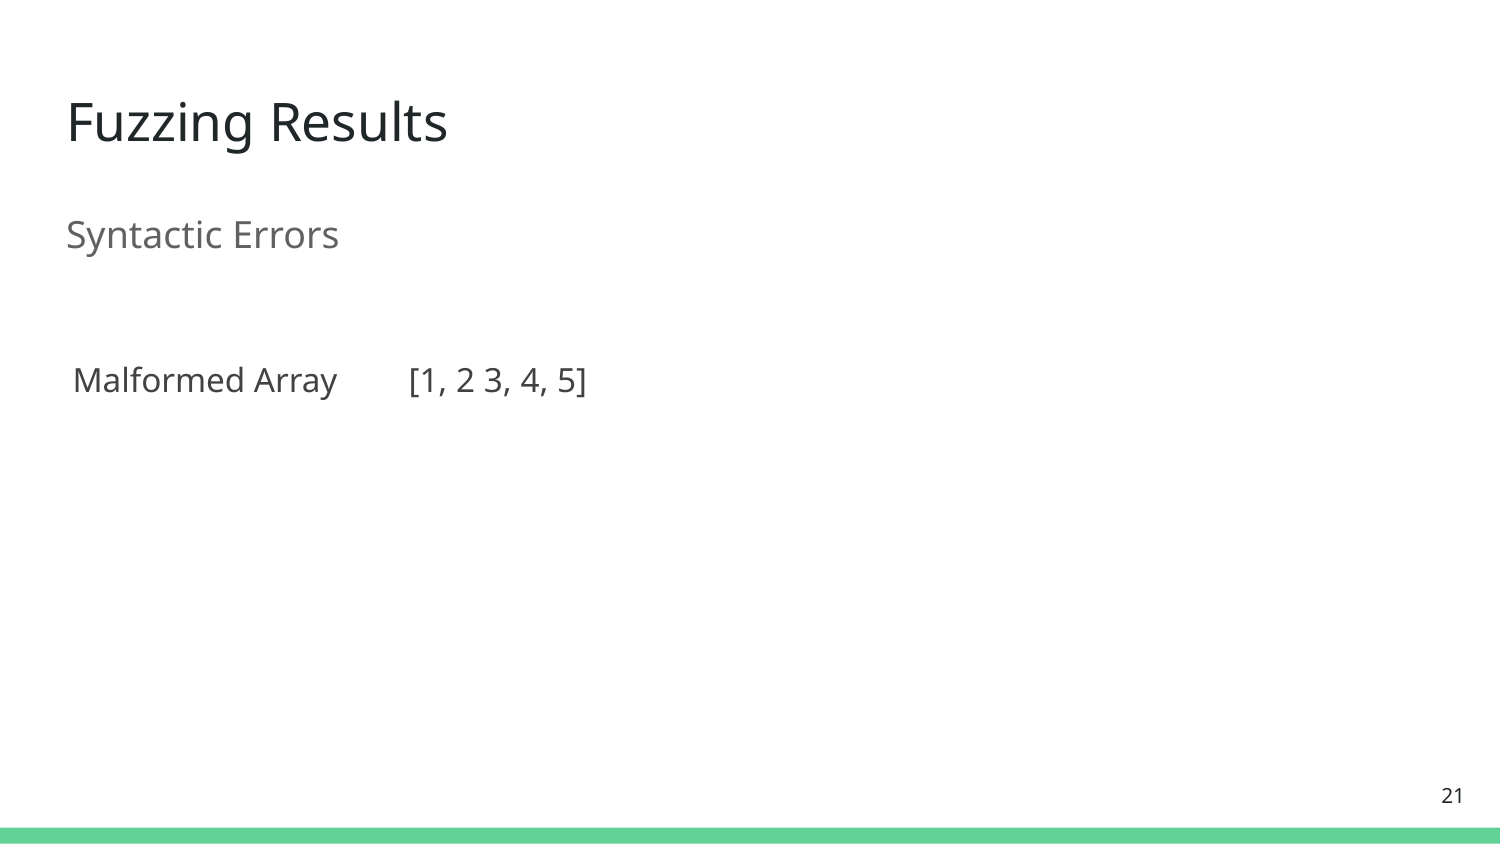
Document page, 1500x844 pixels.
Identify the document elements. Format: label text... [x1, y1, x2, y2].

text_box [1, 2 3, 4, 5] [393, 352, 620, 407]
text_box Malformed Array [57, 352, 376, 407]
title Fuzzing Results [51, 72, 1449, 167]
slide_number 21 [1389, 764, 1480, 830]
list Syntactic Errors [51, 189, 1449, 335]
